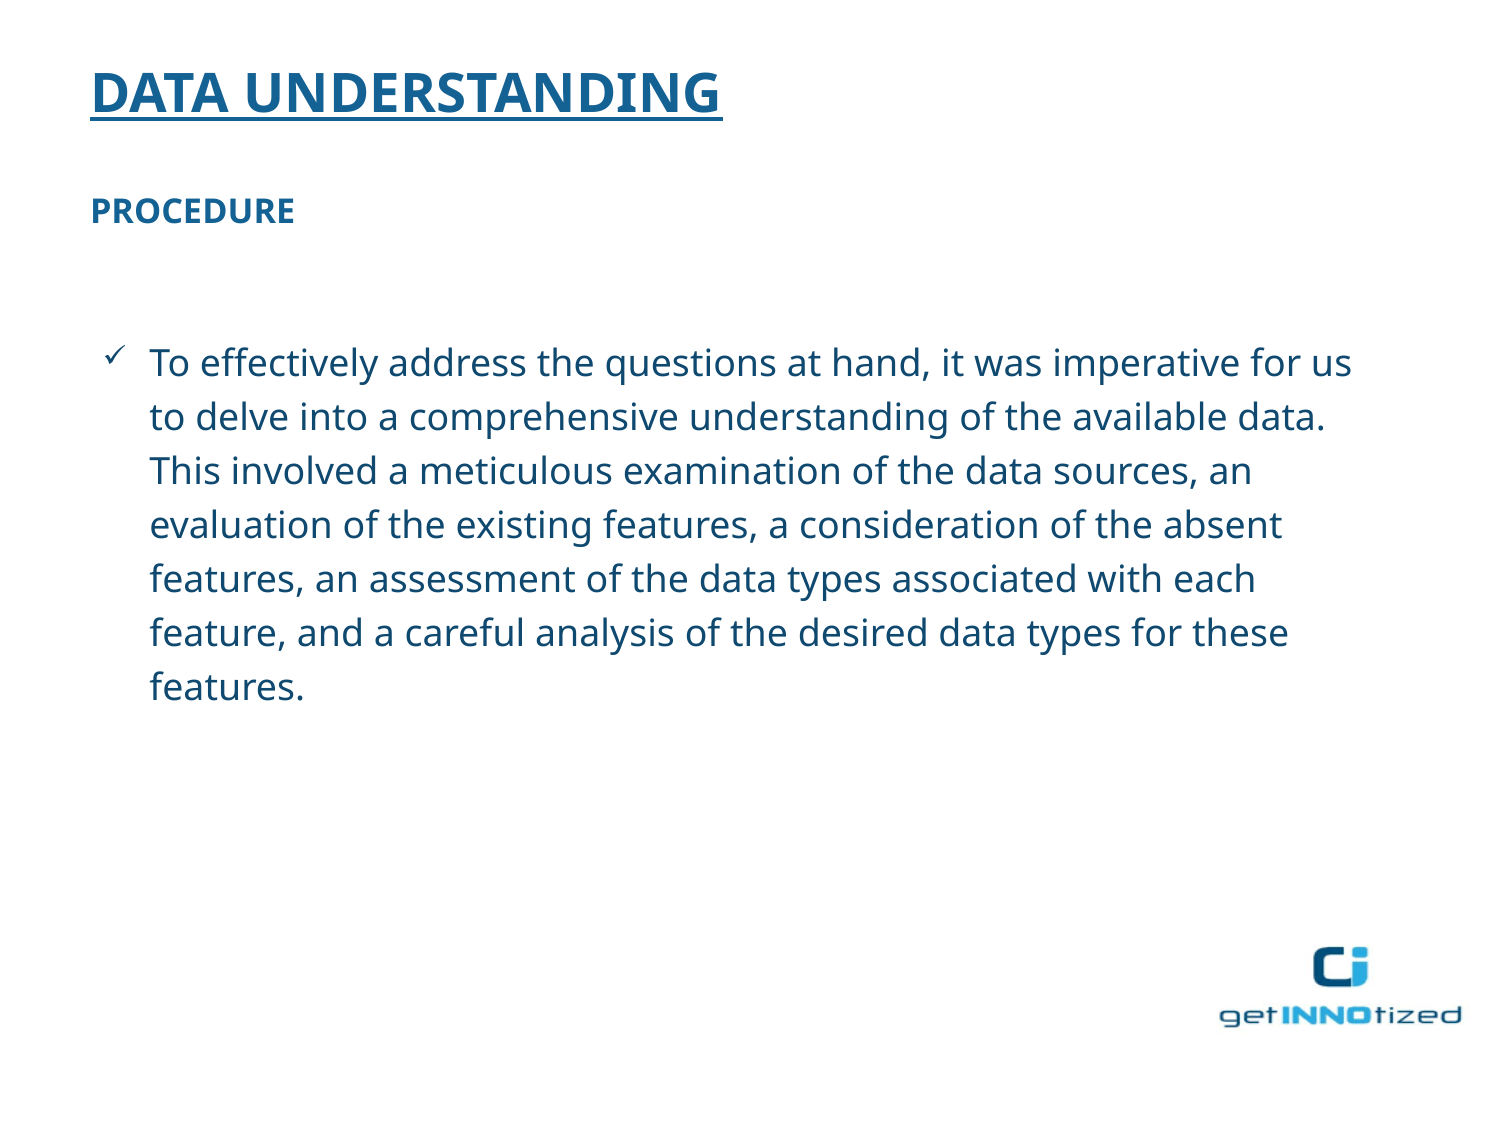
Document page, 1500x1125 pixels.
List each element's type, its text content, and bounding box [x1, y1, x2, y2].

title DATA UNDERSTANDING Procedure [75, 50, 1228, 238]
picture [1174, 849, 1500, 1125]
list To effectively address the questions at hand, it was imperative for us to delve into a comprehensive understanding of the available data. This involved a meticulous examination of the data sources, an evaluation of the existing features, a consideration of the absent features, an assessment of the data types associated with each feature, and a careful analysis of the desired data types for these features. [87, 249, 1400, 788]
